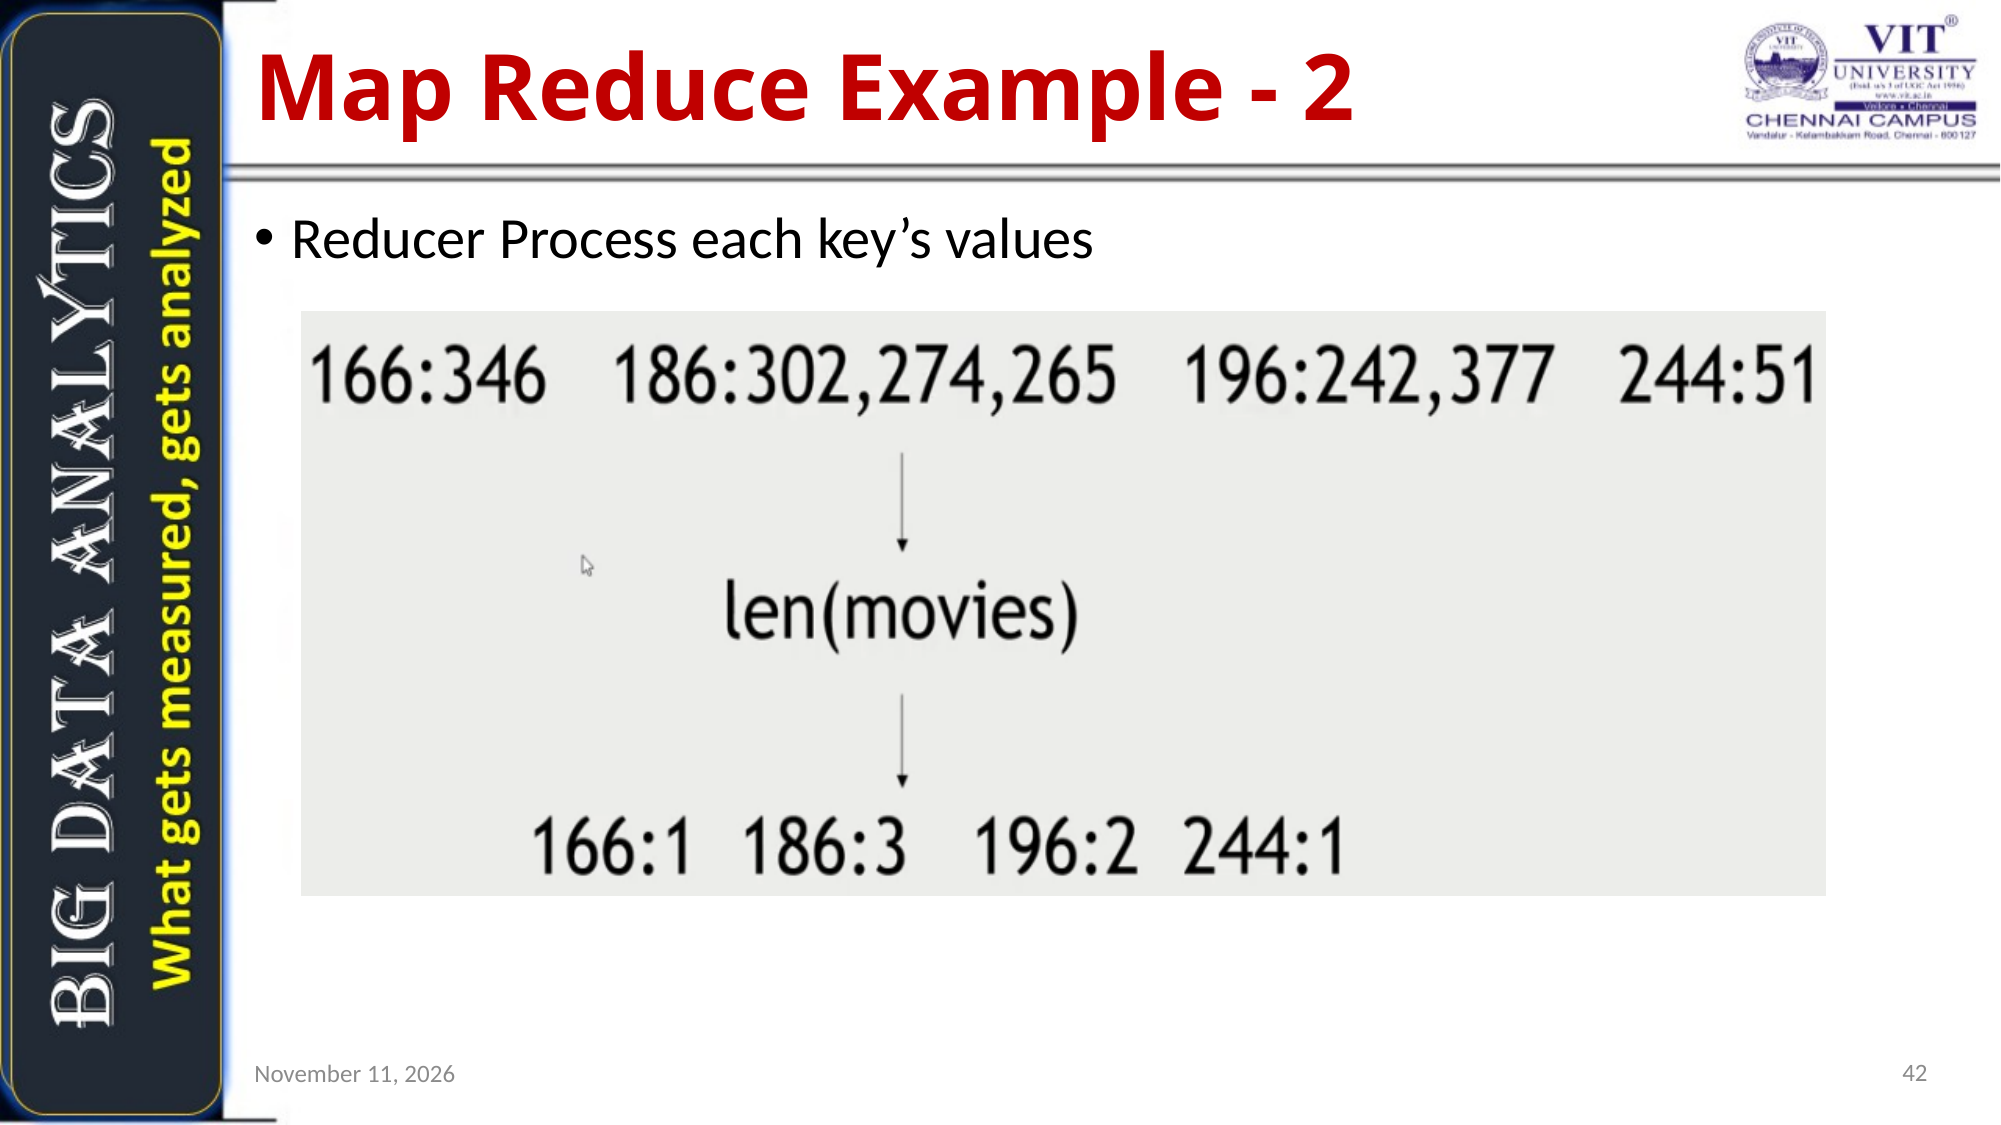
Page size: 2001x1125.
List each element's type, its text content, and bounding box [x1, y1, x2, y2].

picture [0, 0, 2001, 1125]
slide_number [239, 1042, 588, 1103]
list Reducer Process each key’s values [239, 200, 1965, 1017]
slide_number 42 [1778, 1040, 1943, 1103]
title Map Reduce Example - 2 [239, 16, 1725, 167]
